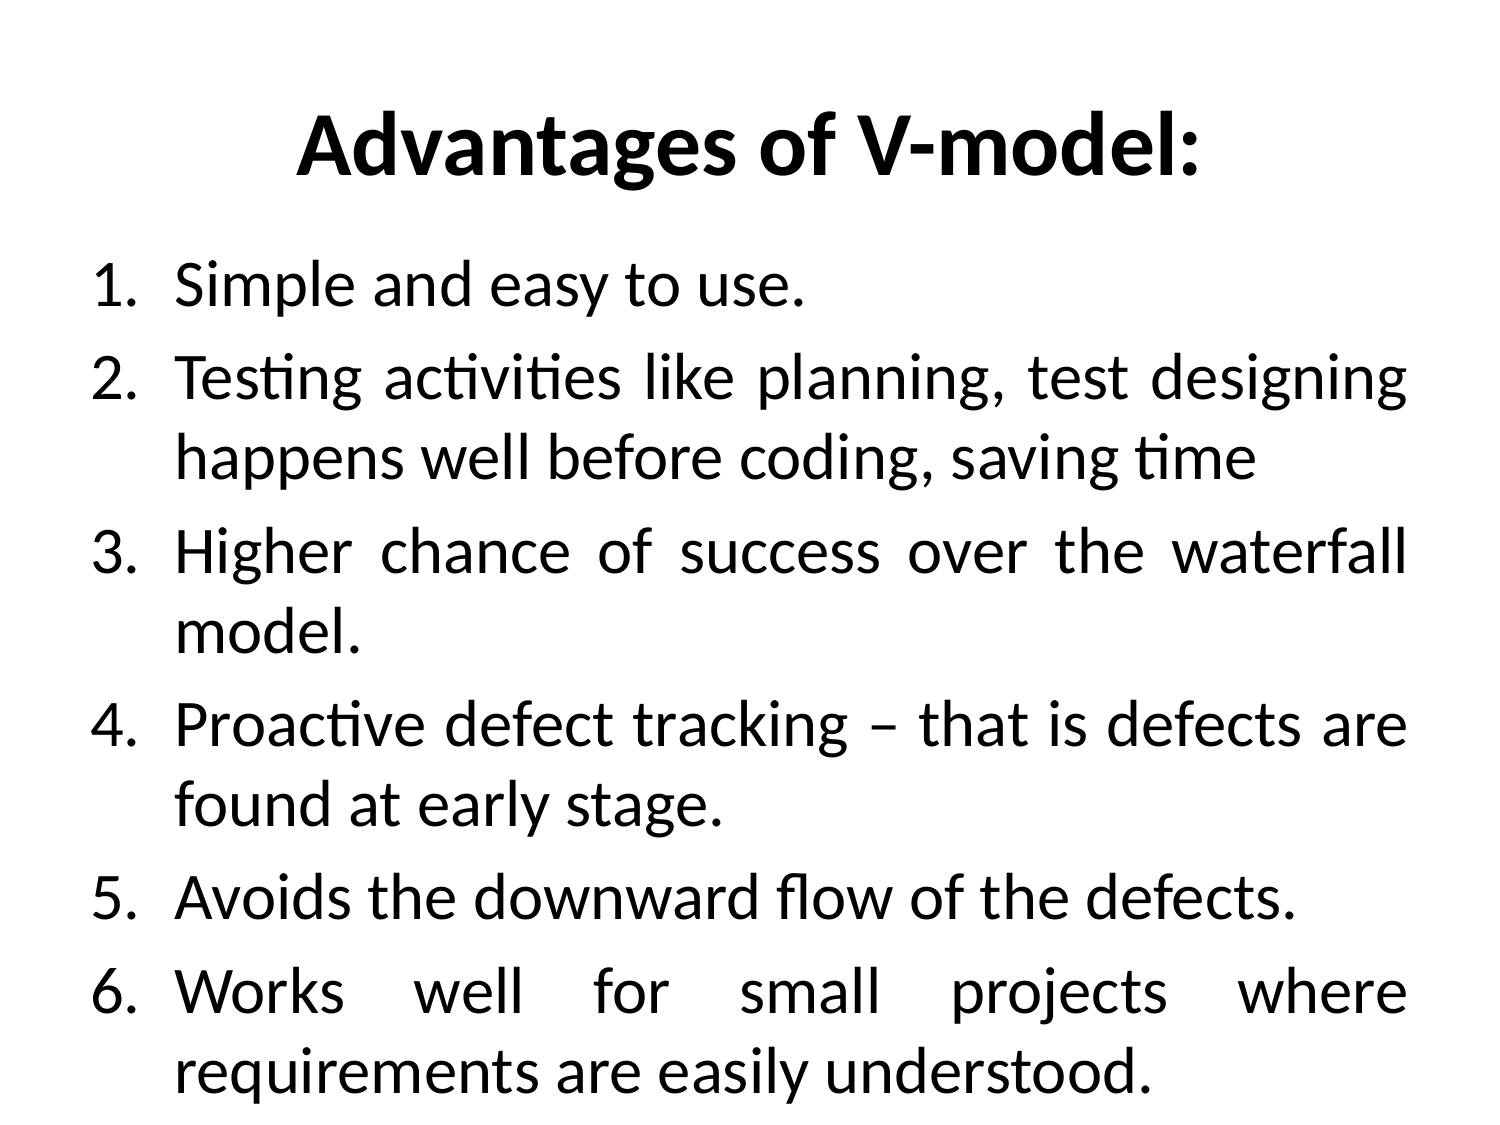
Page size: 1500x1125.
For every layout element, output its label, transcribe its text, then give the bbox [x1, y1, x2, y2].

title Advantages of V-model: [75, 45, 1425, 232]
list Simple and easy to use. Testing activities like planning, test designing happens well before coding, saving time Higher chance of success over the waterfall model. Proactive defect tracking – that is defects are found at early stage. Avoids the downward flow of the defects. Works well for small projects where requirements are easily understood. [75, 232, 1425, 1080]
